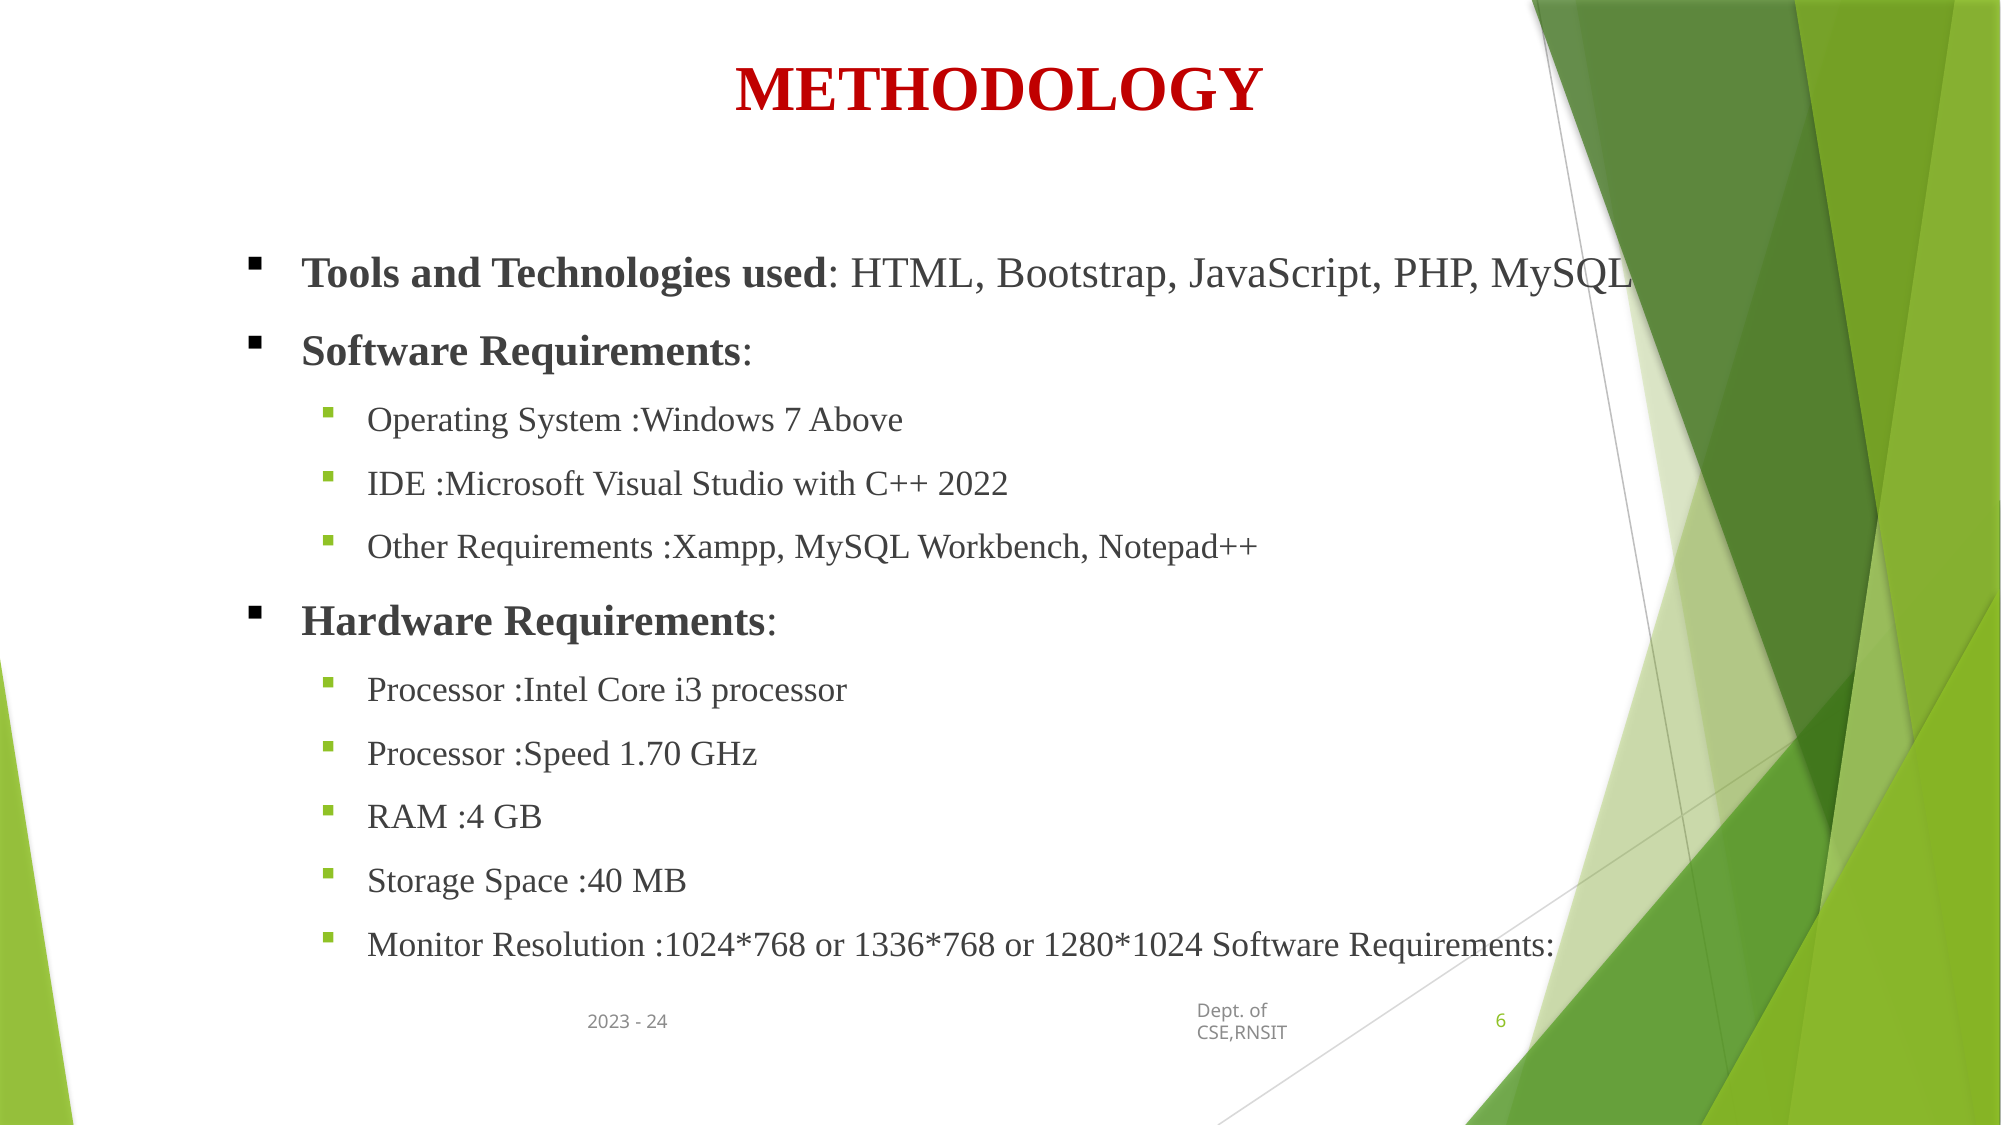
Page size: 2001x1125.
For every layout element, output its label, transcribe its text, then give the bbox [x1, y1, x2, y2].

title METHODOLOGY [324, 47, 1675, 209]
slide_number Dept. of CSE,RNSIT [1181, 991, 1332, 1051]
footer 2023 - 24 [111, 991, 1145, 1051]
list Tools and Technologies used: HTML, Bootstrap, JavaScript, PHP, MySQL Software Requirements: Operating System :Windows 7 Above IDE :Microsoft Visual Studio with C++ 2022 Other Requirements :Xampp, MySQL Workbench, Notepad++ Hardware Requirements: Processor :Intel Core i3 processor Processor :Speed 1.70 GHz RAM :4 GB Storage Space :40 MB Monitor Resolution :1024*768 or 1336*768 or 1280*1024 Software Requirements: [230, 209, 1863, 1001]
slide_number 6 [1409, 991, 1522, 1051]
